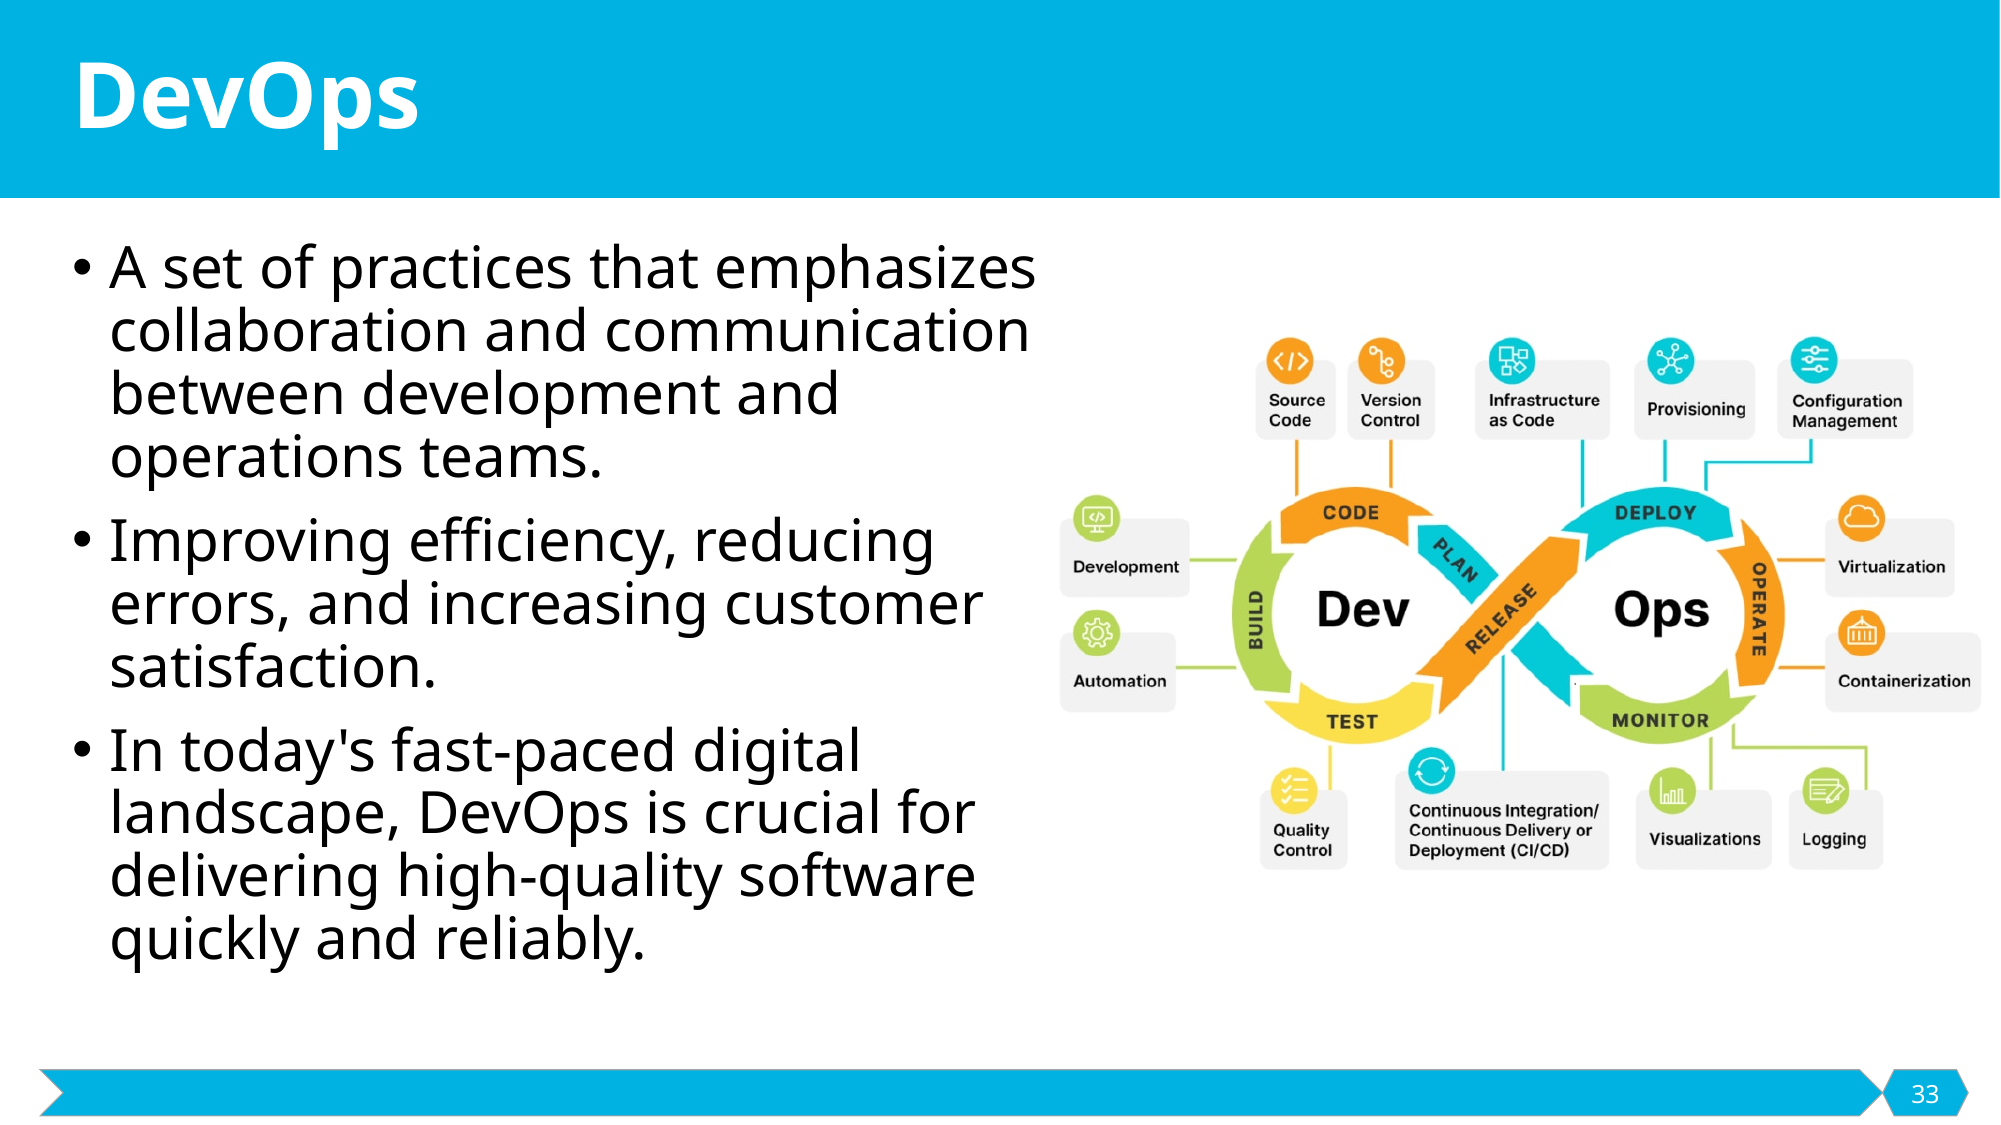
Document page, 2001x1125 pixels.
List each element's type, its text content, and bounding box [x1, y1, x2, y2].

list A set of practices that emphasizes collaboration and communication between development and operations teams. Improving efficiency, reducing errors, and increasing customer satisfaction. In today's fast-paced digital landscape, DevOps is crucial for delivering high-quality software quickly and reliably. [56, 230, 1055, 1010]
slide_number 33 [1882, 1065, 1969, 1125]
picture [1040, 312, 2000, 895]
title DevOps [56, 0, 1969, 199]
